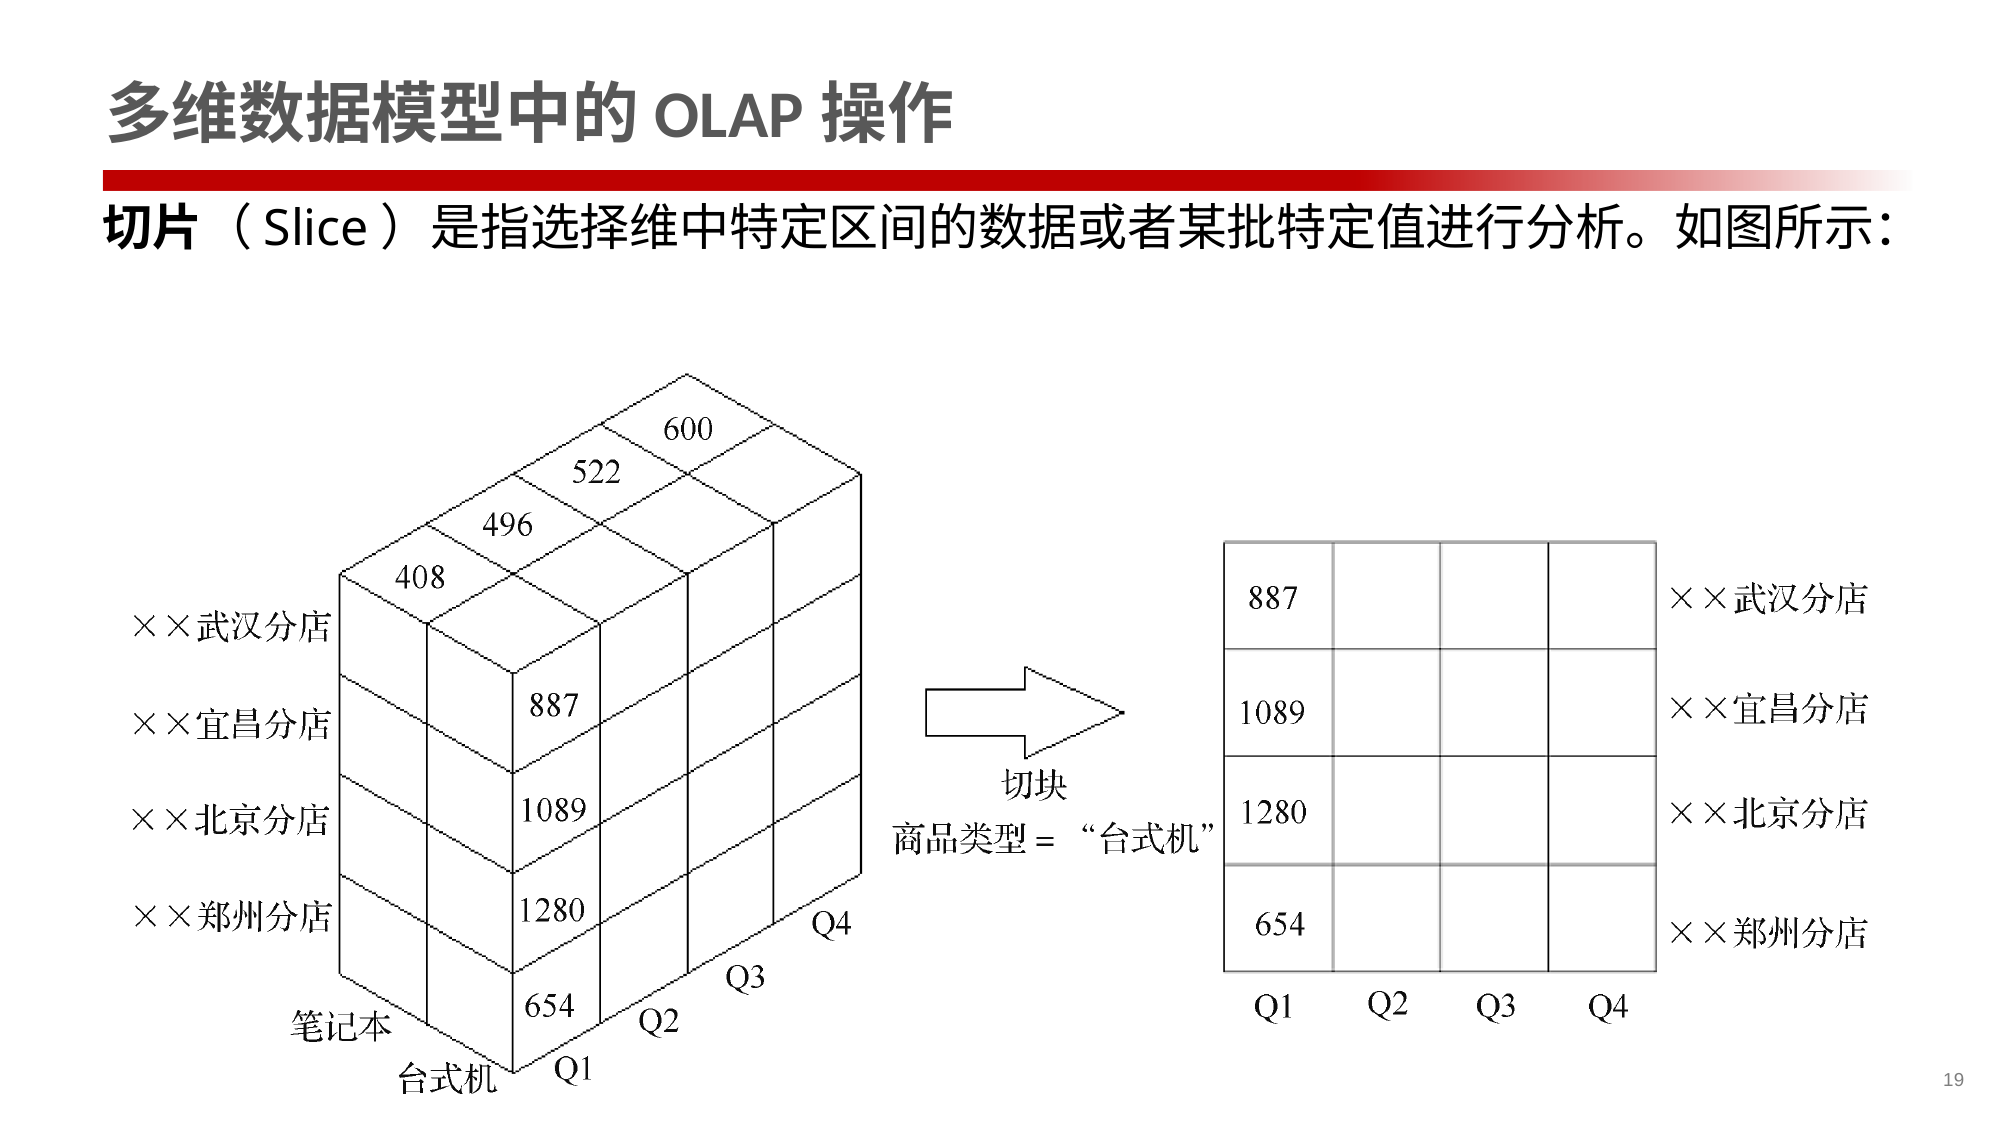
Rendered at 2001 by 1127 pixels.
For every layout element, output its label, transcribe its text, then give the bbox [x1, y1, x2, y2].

text_box [102, 170, 1913, 191]
picture [132, 373, 1868, 1094]
text_box 切片（Slice）是指选择维中特定区间的数据或者某批特定值进行分析。如图所示： [87, 188, 1939, 263]
title 多维数据模型中的OLAP操作 [102, 70, 1899, 170]
slide_number 19 [1938, 1067, 1969, 1127]
